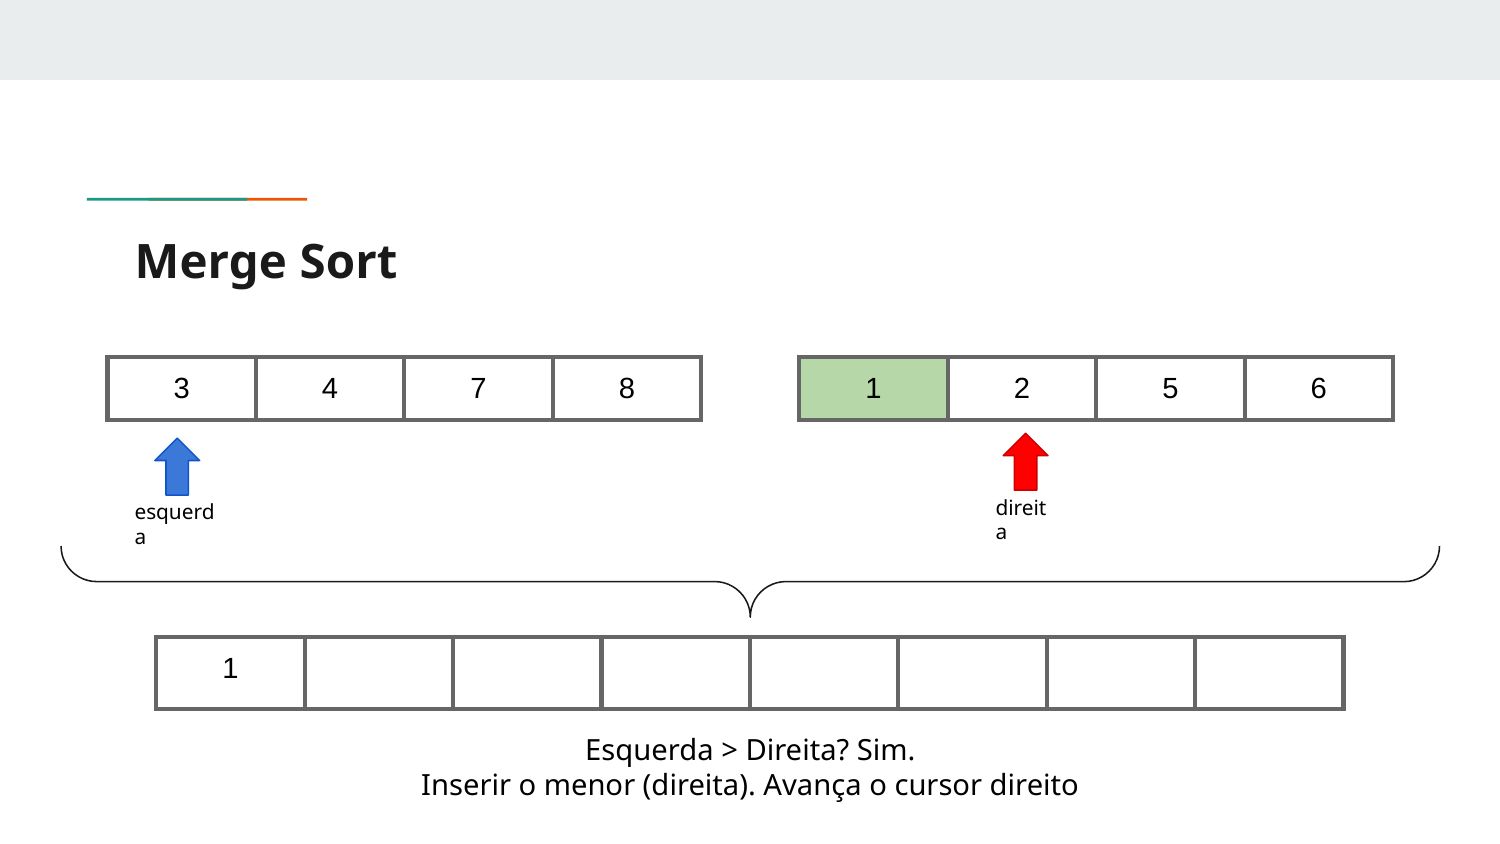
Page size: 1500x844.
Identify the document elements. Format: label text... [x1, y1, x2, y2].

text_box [119, 437, 236, 540]
title Merge Sort [119, 216, 1381, 305]
text_box Esquerda > Direita? Sim. Inserir o menor (direita). Avança o cursor direito [382, 716, 1119, 817]
table_header 6 [1247, 359, 1391, 418]
table_header [604, 639, 748, 707]
table_header 1 [801, 359, 946, 418]
table_header [307, 639, 451, 707]
table_header [752, 639, 896, 707]
table_header 7 [406, 359, 551, 418]
table_header 1 [158, 639, 303, 707]
table_header [455, 639, 599, 707]
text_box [980, 432, 1071, 535]
table_header 3 [110, 359, 254, 418]
text_box [61, 546, 1440, 618]
table_header 2 [950, 359, 1094, 418]
table_header 4 [258, 359, 402, 418]
table_header [1049, 639, 1193, 707]
table_header [900, 639, 1045, 707]
table_header 8 [555, 359, 699, 418]
table_header [1197, 639, 1341, 707]
table_header 5 [1098, 359, 1243, 418]
